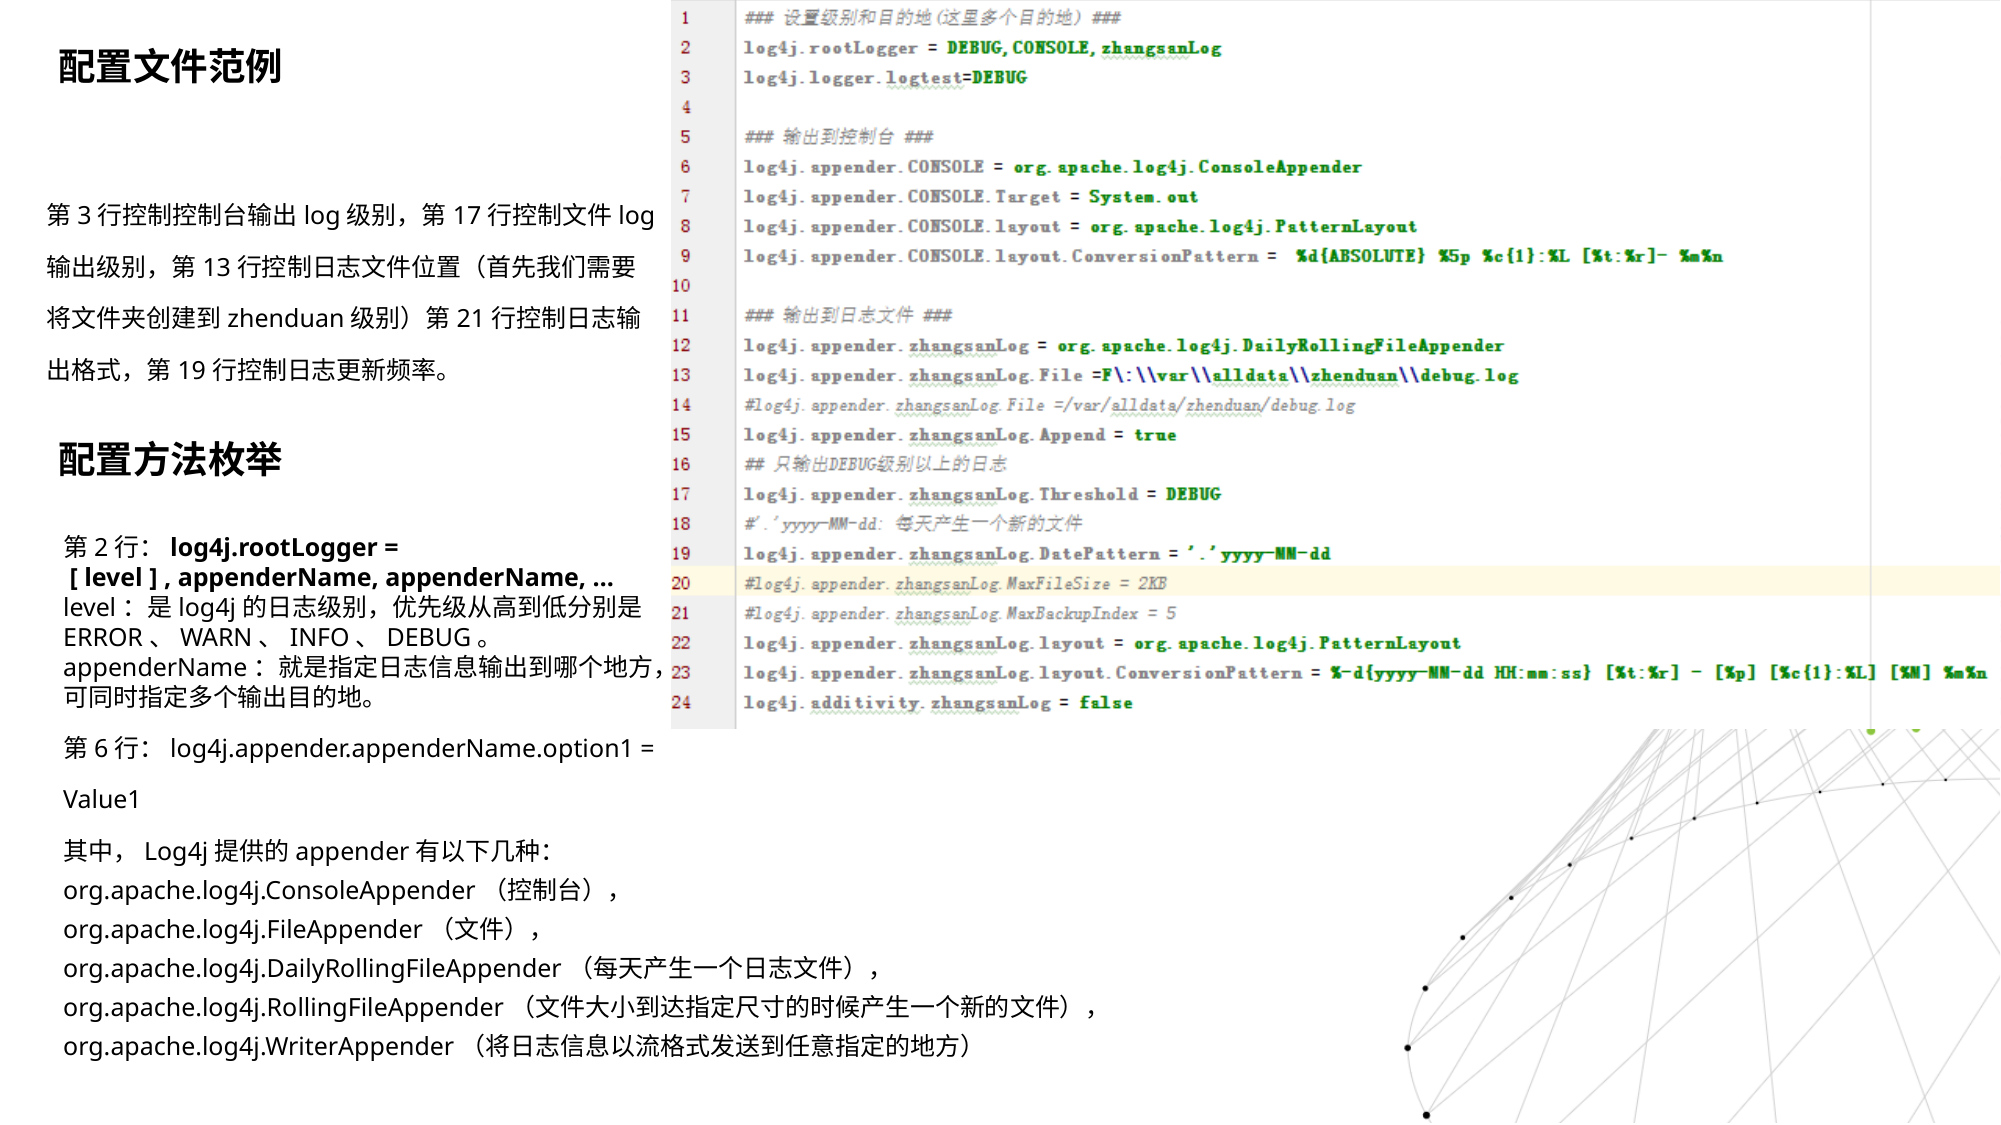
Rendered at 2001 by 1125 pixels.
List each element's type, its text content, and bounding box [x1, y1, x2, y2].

picture [671, 0, 2001, 1123]
text_box 配置方法枚举 [43, 429, 586, 494]
text_box 第3行控制控制台输出log级别，第17行控制文件log 输出级别，第13行控制日志文件位置（首先我们需要 将文件夹创建到zhenduan级别）第21行控制日志输 出格式，第19行控制日志更新频率。 [31, 183, 671, 392]
text_box 第2行：log4j.rootLogger = [ level ] , appenderName, appenderName, … level：是log4j的日志级别，优先级从高到低分别是 ERROR、WARN、INFO、DEBUG。 appenderName：就是指定日志信息输出到哪个地方， 可同时指定多个输出目的地。 第6行：log4j.appender.appenderName.option1 = Value1 其中，Log4j提供的appender有以下几种： org.apache.log4j.ConsoleAppender（控制台）， org.apache.log4j.FileAppender（文件）， org.apache.log4j.DailyRollingFileAppender（每天产生一个日志文件）， org.apache.log4j.RollingFileAppender（文件大小到达指定尺寸的时候产生一个新的文件）， org.apache.log4j.WriterAppender（将日志信息以流格式发送到任意指定的地方） [48, 523, 1126, 1068]
list 配置文件范例 [42, 35, 586, 101]
